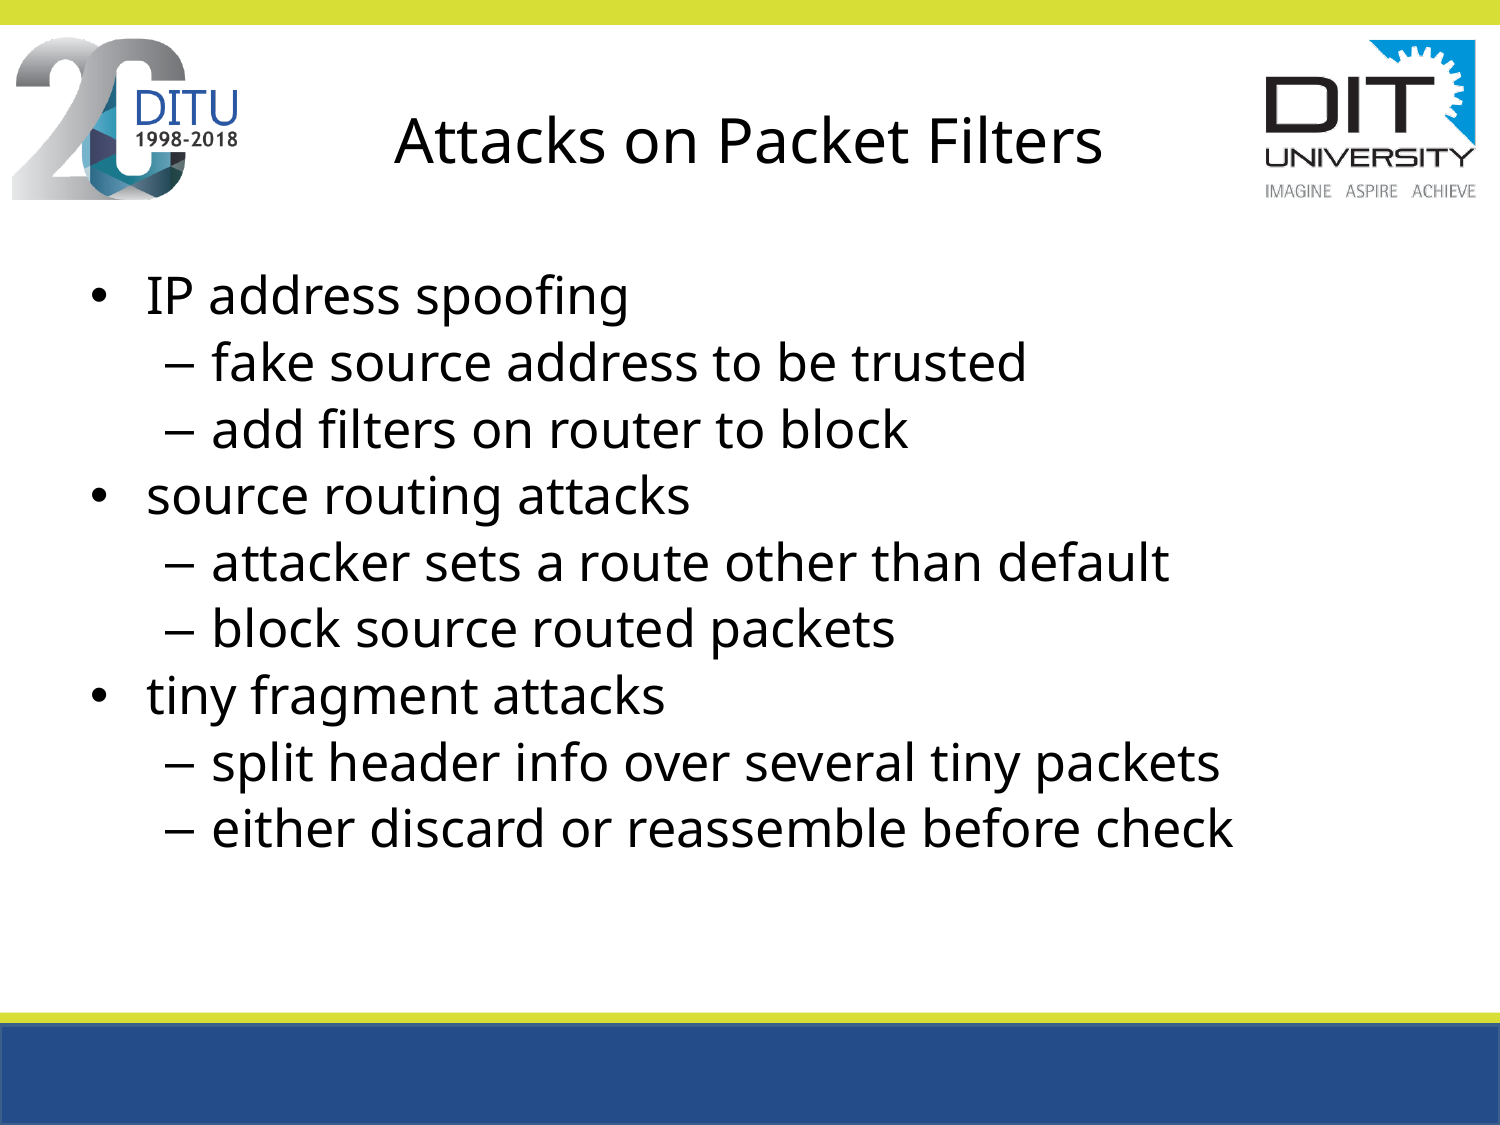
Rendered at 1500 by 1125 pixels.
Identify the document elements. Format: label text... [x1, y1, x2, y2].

title Attacks on Packet Filters [75, 45, 1425, 233]
picture [12, 37, 237, 200]
picture [1262, 37, 1478, 200]
list IP address spoofing fake source address to be trusted add filters on router to block source routing attacks attacker sets a route other than default block source routed packets tiny fragment attacks split header info over several tiny packets either discard or reassemble before check [75, 262, 1425, 1005]
